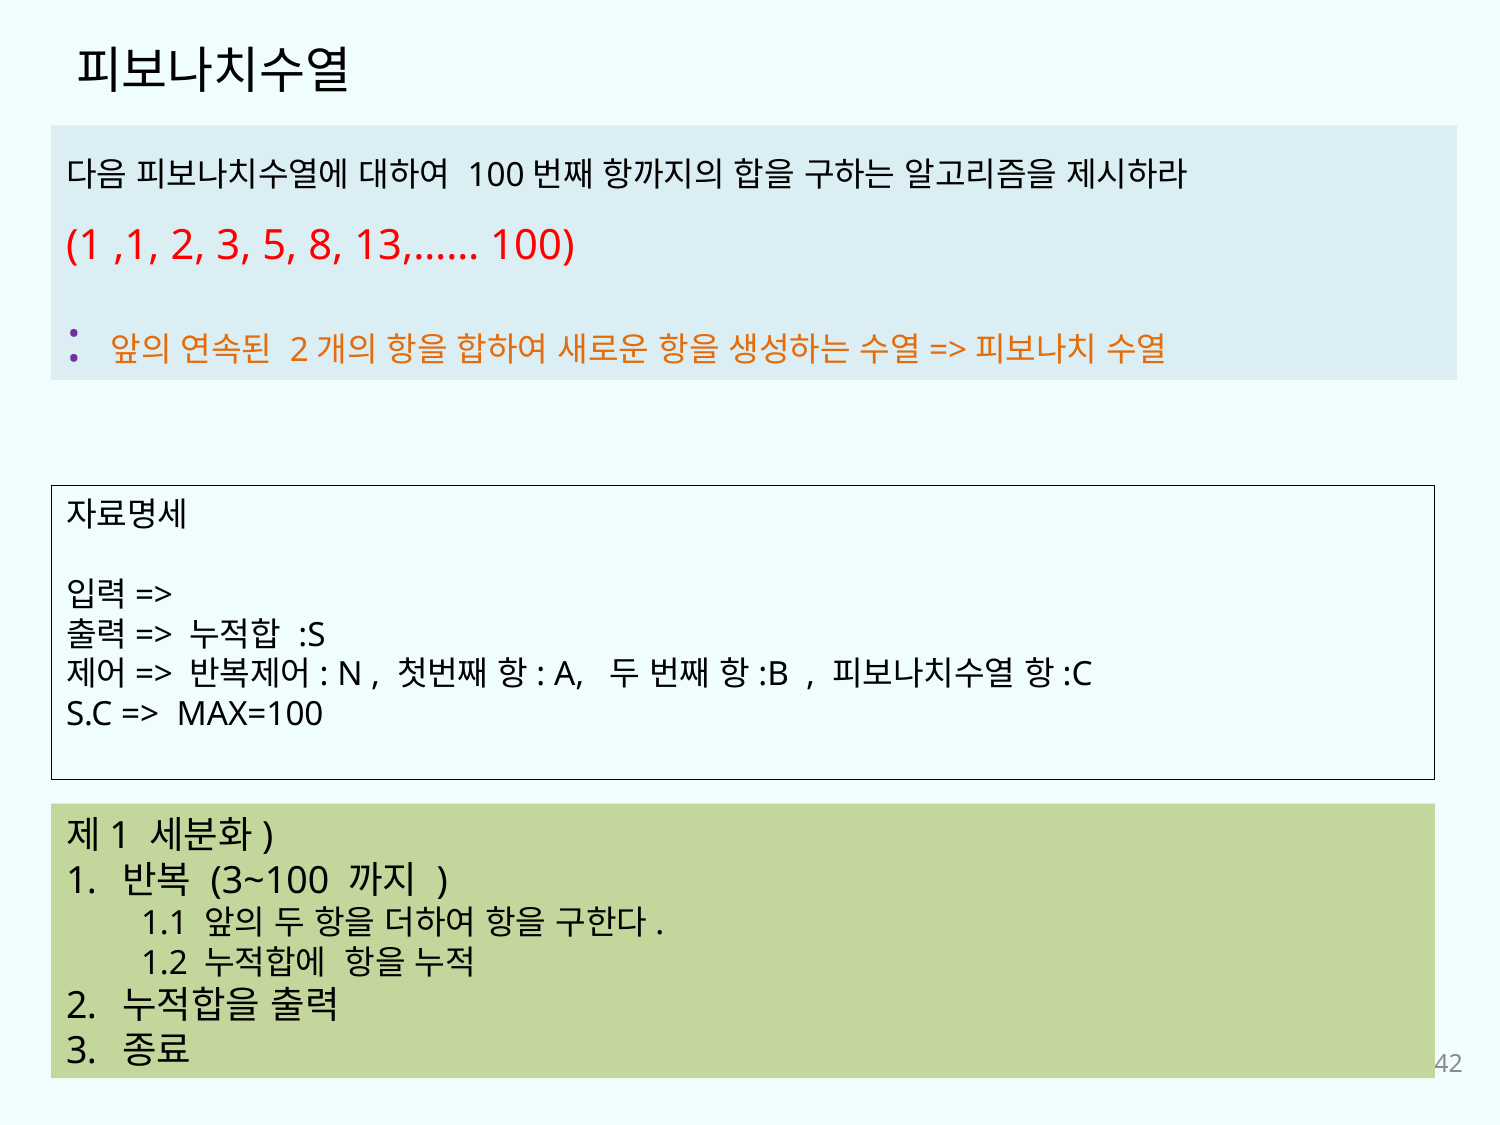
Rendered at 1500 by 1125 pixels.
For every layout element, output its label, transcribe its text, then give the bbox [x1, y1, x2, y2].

text_box 피보나치수열 [61, 30, 368, 106]
text_box 자료명세 입력=> 출력=> 누적합 :S 제어=> 반복제어: N , 첫번째 항: A, 두 번째 항:B , 피보나치수열 항:C S.C => MAX=100 [51, 485, 1435, 780]
text_box 제1 세분화) 반복 (3~100 까지 ) 1.1 앞의 두 항을 더하여 항을 구한다. 1.2 누적합에 항을 누적 누적합을 출력 종료 [51, 803, 1435, 1079]
text_box 다음 피보나치수열에 대하여 100번째 항까지의 합을 구하는 알고리즘을 제시하라 (1 ,1, 2, 3, 5, 8, 13,…… 100) : 앞의 연속된 2개의 항을 합하여 새로운 항을 생성하는 수열=>피보나치 수열 [51, 125, 1457, 380]
slide_number 142 [1128, 1035, 1478, 1095]
